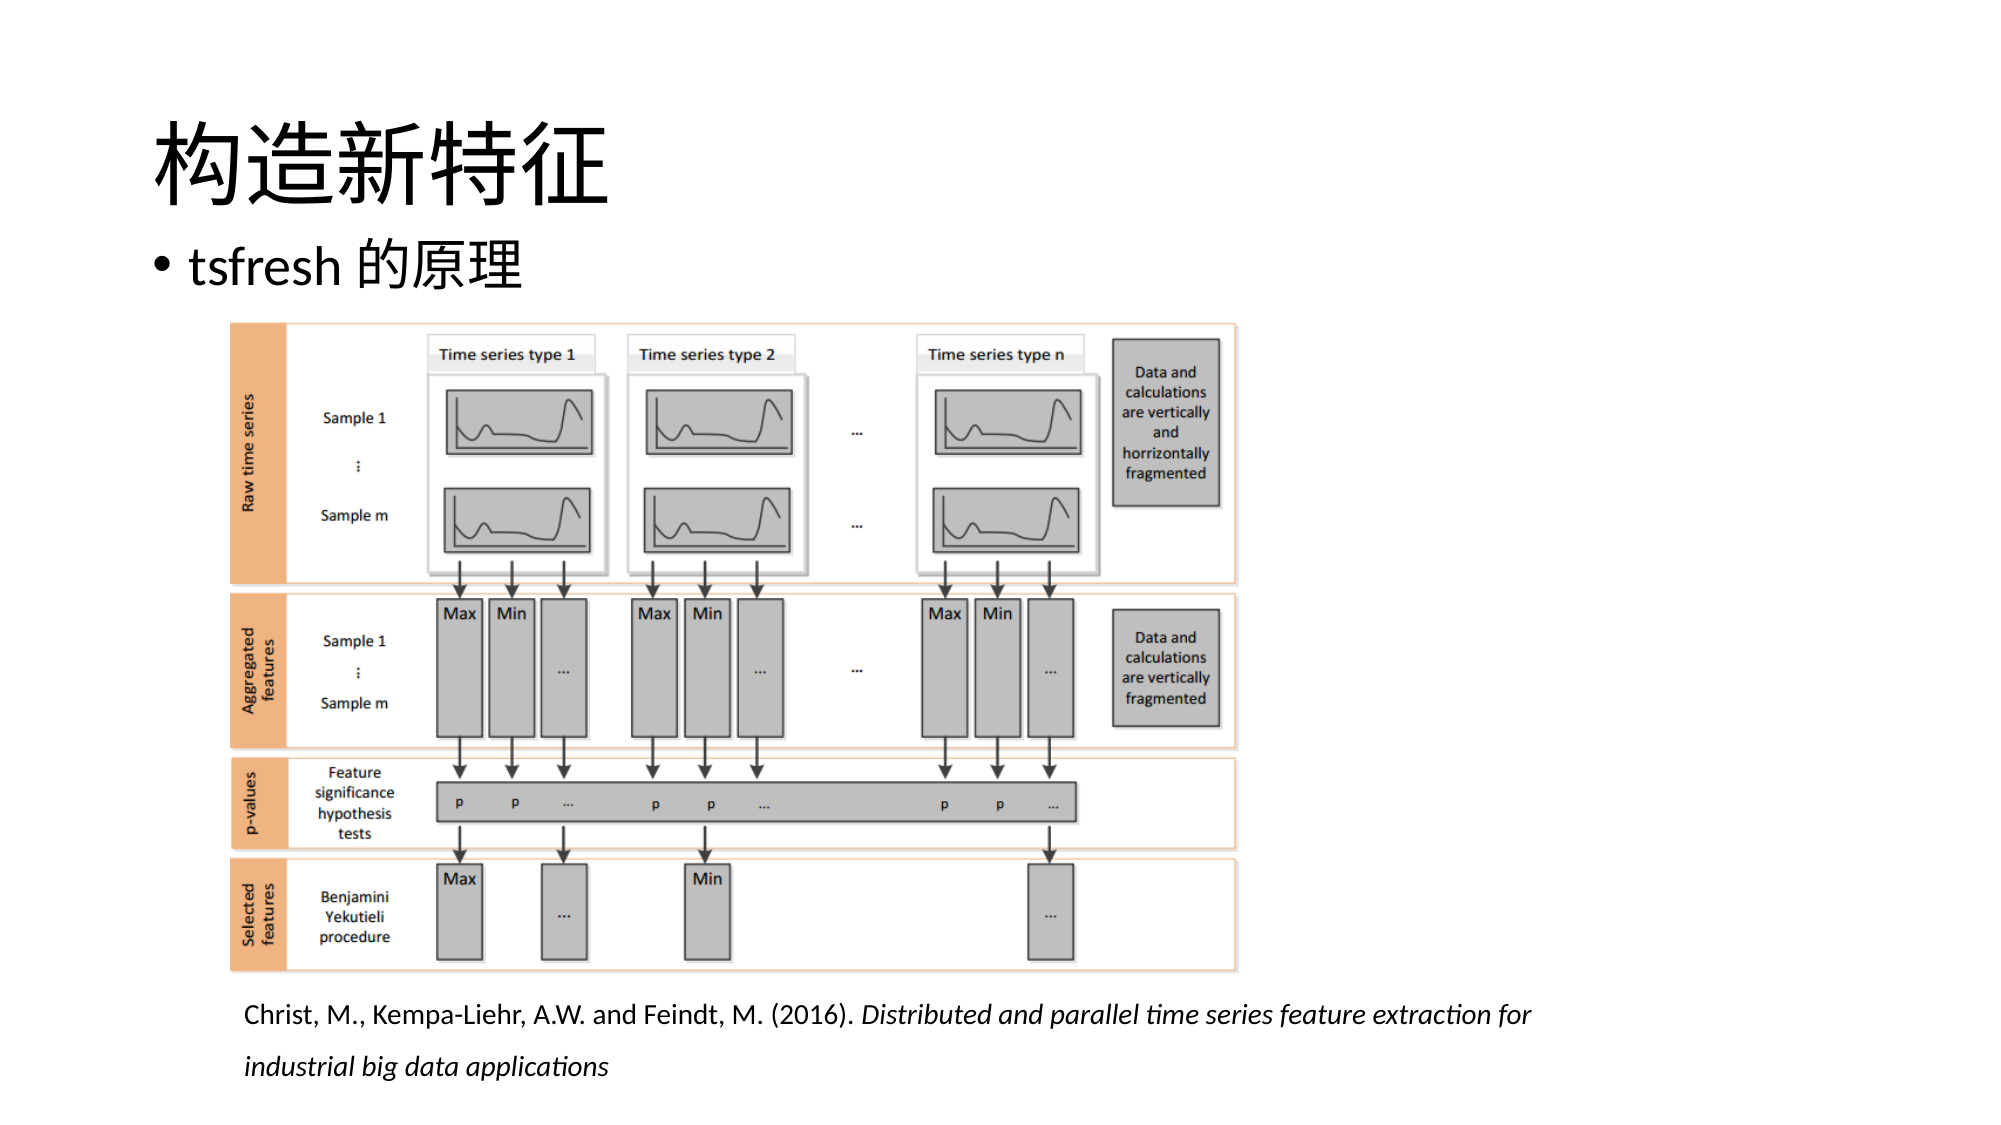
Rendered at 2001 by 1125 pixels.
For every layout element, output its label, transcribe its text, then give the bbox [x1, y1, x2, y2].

title 构造新特征 [137, 59, 1863, 229]
picture [230, 320, 1241, 975]
text_box tsfresh的原理 [137, 229, 1863, 305]
text_box Christ, M., Kempa-Liehr, A.W. and Feindt, M. (2016). Distributed and parallel time series feature extraction for industrial big data applications [154, 970, 1582, 1081]
